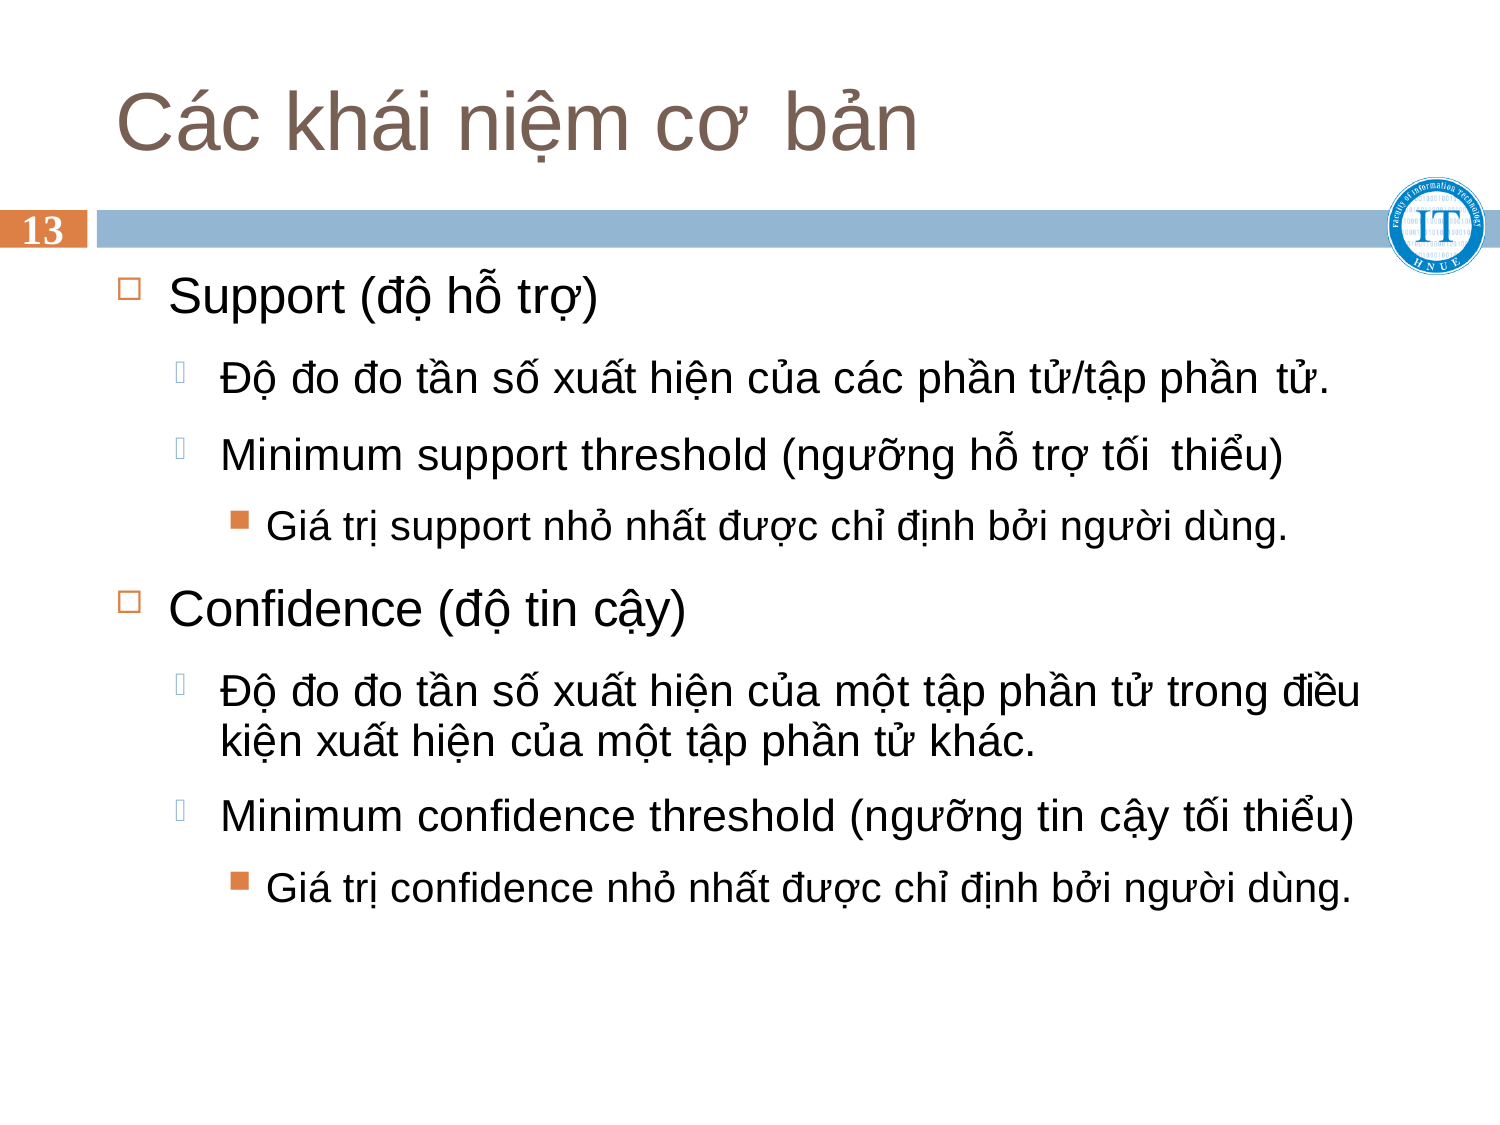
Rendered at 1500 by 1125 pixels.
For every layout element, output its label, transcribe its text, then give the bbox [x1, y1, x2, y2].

picture [1381, 169, 1486, 275]
text_box Support (độ hỗ trợ) Độ đo đo tần số xuất hiện của các phần tử/tập phần tử. Minimum support threshold (ngưỡng hỗ trợ tối thiểu) Giá trị support nhỏ nhất được chỉ định bởi người dùng. Confidence (độ tin cậy) Độ đo đo tần số xuất hiện của một tập phần tử trong điều kiện xuất hiện của một tập phần tử khác. Minimum confidence threshold (ngưỡng tin cậy tối thiểu) Giá trị confidence nhỏ nhất được chỉ định bởi người dùng. [113, 232, 1385, 911]
title Các khái niệm cơ bản [113, 65, 925, 232]
text_box 13 [19, 200, 68, 253]
